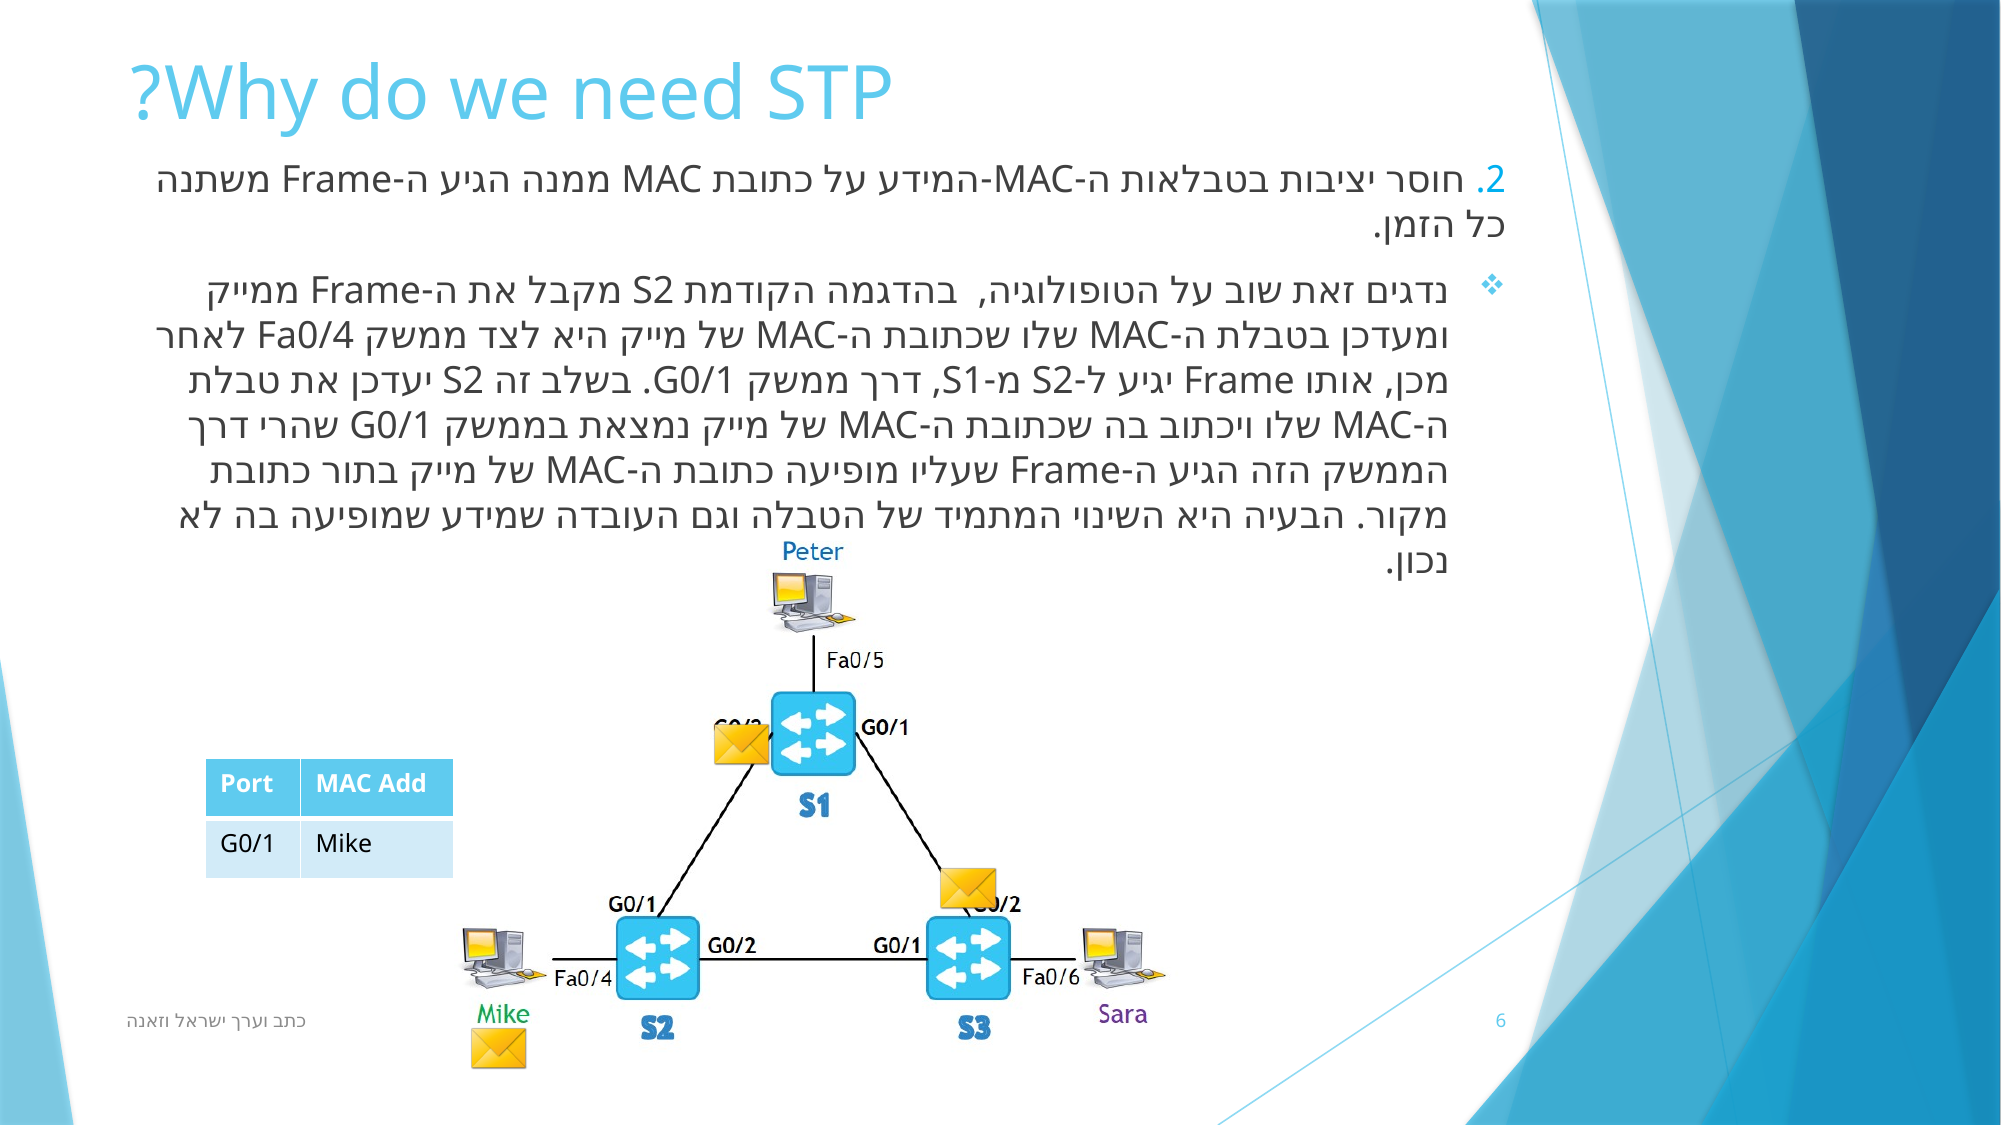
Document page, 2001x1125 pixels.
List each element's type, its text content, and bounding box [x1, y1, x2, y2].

table_cell Mike [301, 821, 448, 878]
footer כתב וערך ישראל וזאנה [111, 991, 448, 1051]
picture [453, 526, 1179, 1081]
list 2. חוסר יציבות בטבלאות ה-MAC-המידע על כתובת MAC ממנה הגיע ה-Frame משתנה כל הזמן. נדגים זאת שוב על הטופולוגיה, בהדגמה הקודמת S2 מקבל את ה-Frame ממייק ומעדכן בטבלת ה-MAC שלו שכתובת ה-MAC של מייק היא לצד ממשק Fa0/4 לאחר מכן, אותו Frame יגיע ל-S2 מ-S1, דרך ממשק G0/1. בשלב זה S2 יעדכן את טבלת ה-MAC שלו ויכתוב בה שכתובת ה-MAC של מייק נמצאת בממשק G0/1 שהרי דרך הממשק הזה הגיע ה-Frame שעליו מופיעה כתובת ה-MAC של מייק בתור כתובת מקור. הבעיה היא השינוי המתמיד של הטבלה וגם העובדה שמידע שמופיעה בה לא נכון. [111, 147, 1522, 785]
title Why do we need STP? [111, 37, 1522, 147]
table_header Port [206, 759, 300, 816]
slide_number 6 [1409, 991, 1522, 1051]
table_header MAC Add [301, 759, 448, 816]
table_cell G0/1 [206, 821, 300, 878]
